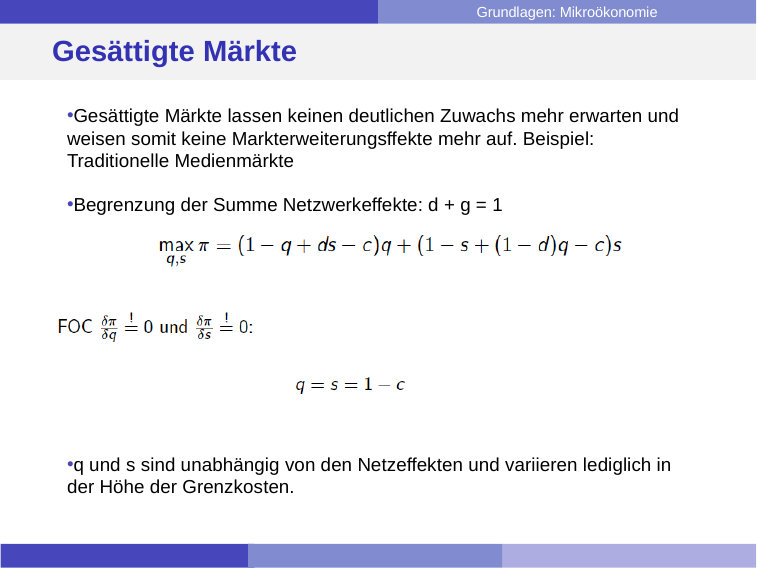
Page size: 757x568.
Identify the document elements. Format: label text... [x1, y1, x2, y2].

list Gesättigte Märkte lassen keinen deutlichen Zuwachs mehr erwarten und weisen somit keine Markterweiterungsffekte mehr auf. Beispiel: Traditionelle Medienmärkte Begrenzung der Summe Netzwerkeffekte: d + g = 1 q und s sind unabhängig von den Netzeffekten und variieren lediglich in der Höhe der Grenzkosten. [52, 96, 705, 512]
picture [153, 223, 632, 272]
picture [52, 303, 418, 401]
title Gesättigte Märkte [52, 36, 705, 69]
